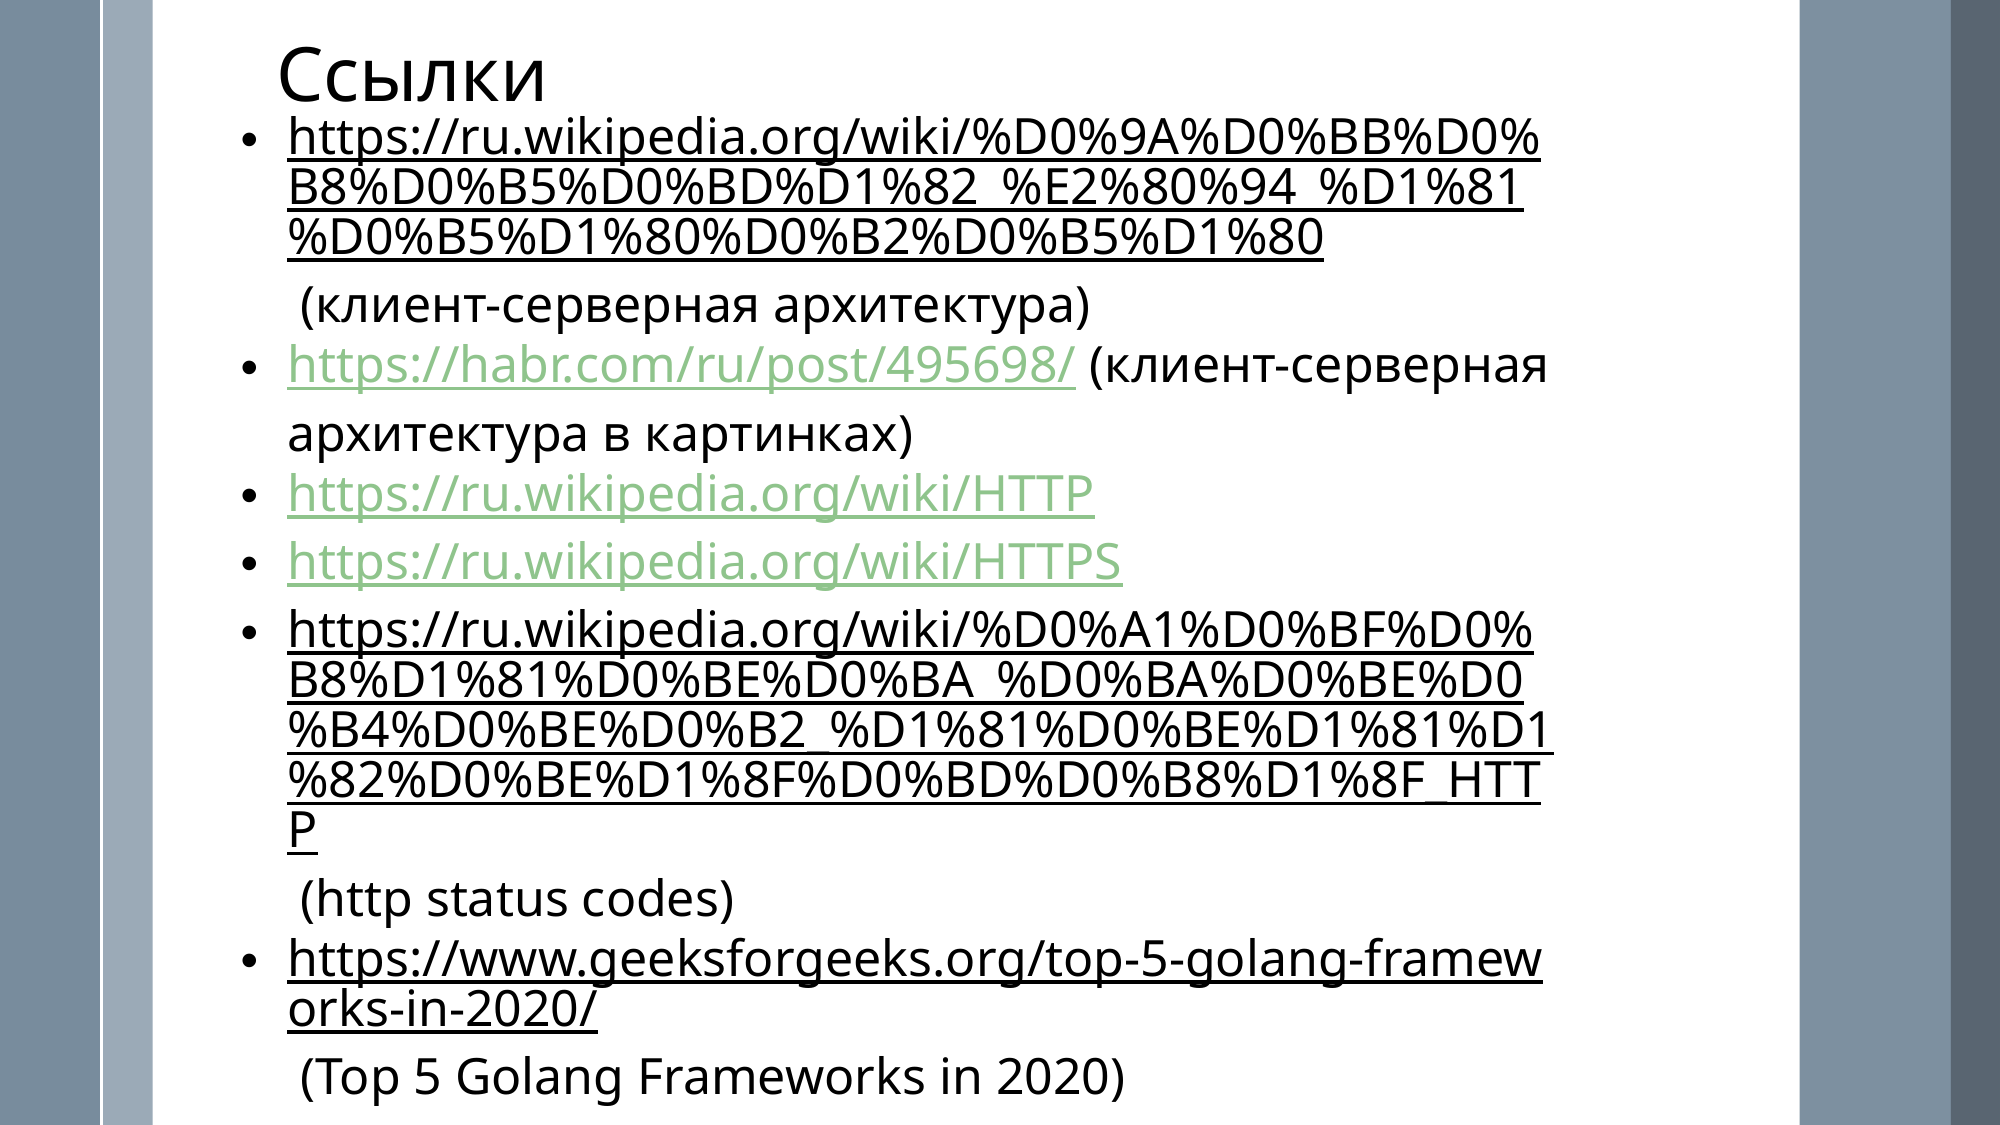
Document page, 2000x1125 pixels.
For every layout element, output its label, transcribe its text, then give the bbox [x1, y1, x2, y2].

text_box Ссылки [261, 29, 1867, 233]
text_box https://ru.wikipedia.org/wiki/%D0%9A%D0%BB%D0%B8%D0%B5%D0%BD%D1%82_%E2%80%94_%D1%81%D0%B5%D1%80%D0%B2%D0%B5%D1%80 (клиент-серверная архитектура) https://habr.com/ru/post/495698/ (клиент-серверная архитектура в картинках) https://ru.wikipedia.org/wiki/HTTP https://ru.wikipedia.org/wiki/HTTPS https://ru.wikipedia.org/wiki/%D0%A1%D0%BF%D0%B8%D1%81%D0%BE%D0%BA_%D0%BA%D0%BE%D0%B4%D0%BE%D0%B2_%D1%81%D0%BE%D1%81%D1%82%D0%BE%D1%8F%D0%BD%D0%B8%D1%8F_HTTP (http status codes) https://www.geeksforgeeks.org/top-5-golang-frameworks-in-2020/ (Top 5 Golang Frameworks in 2020) [225, 97, 1573, 822]
